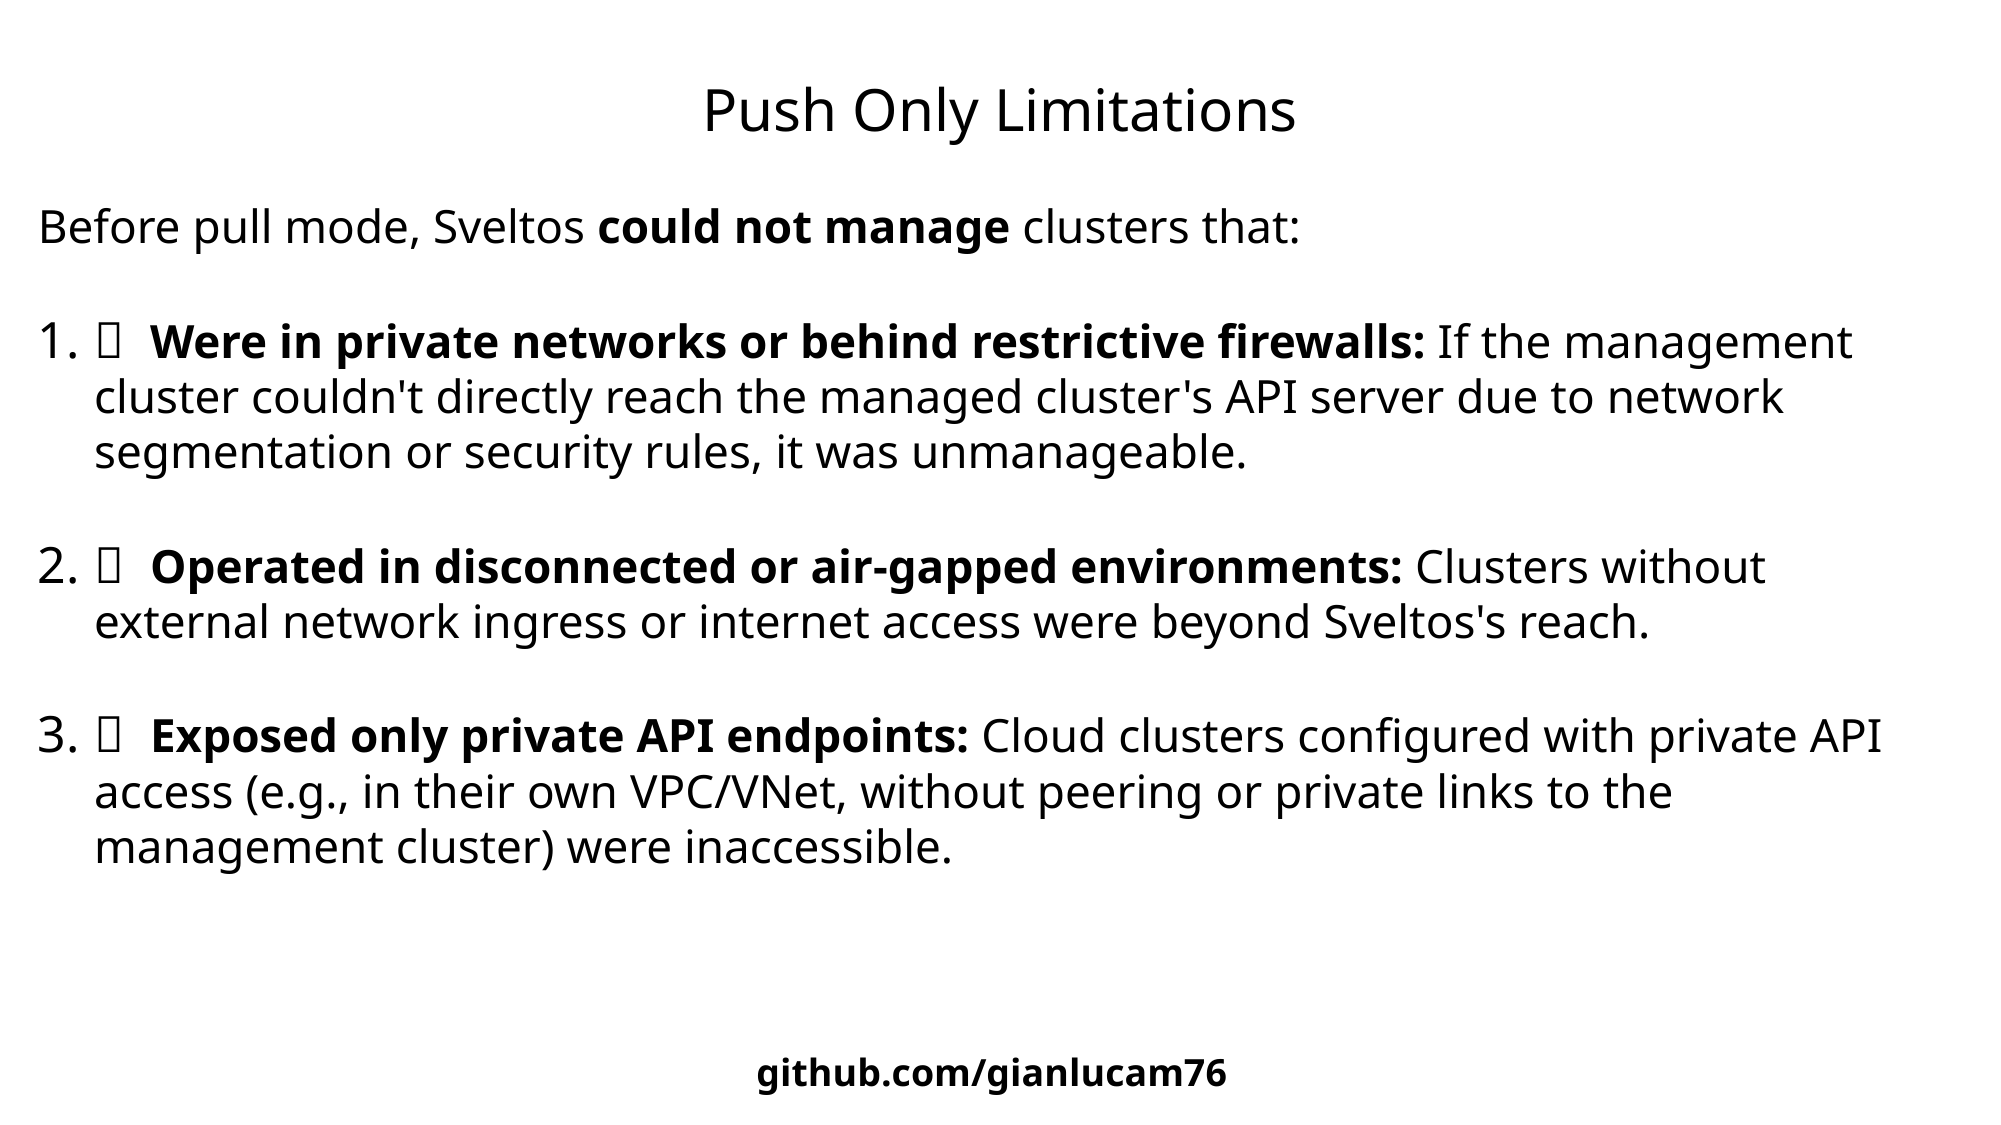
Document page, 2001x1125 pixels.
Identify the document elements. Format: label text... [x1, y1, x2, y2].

text_box Push Only Limitations [221, 66, 1779, 151]
text_box Before pull mode, Sveltos could not manage clusters that: ❌ Were in private networks or behind restrictive firewalls: If the management cluster couldn't directly reach the managed cluster's API server due to network segmentation or security rules, it was unmanageable. ❌ Operated in disconnected or air-gapped environments: Clusters without external network ingress or internet access were beyond Sveltos's reach. ❌ Exposed only private API endpoints: Cloud clusters configured with private API access (e.g., in their own VPC/VNet, without peering or private links to the management cluster) were inaccessible. [23, 190, 1962, 926]
